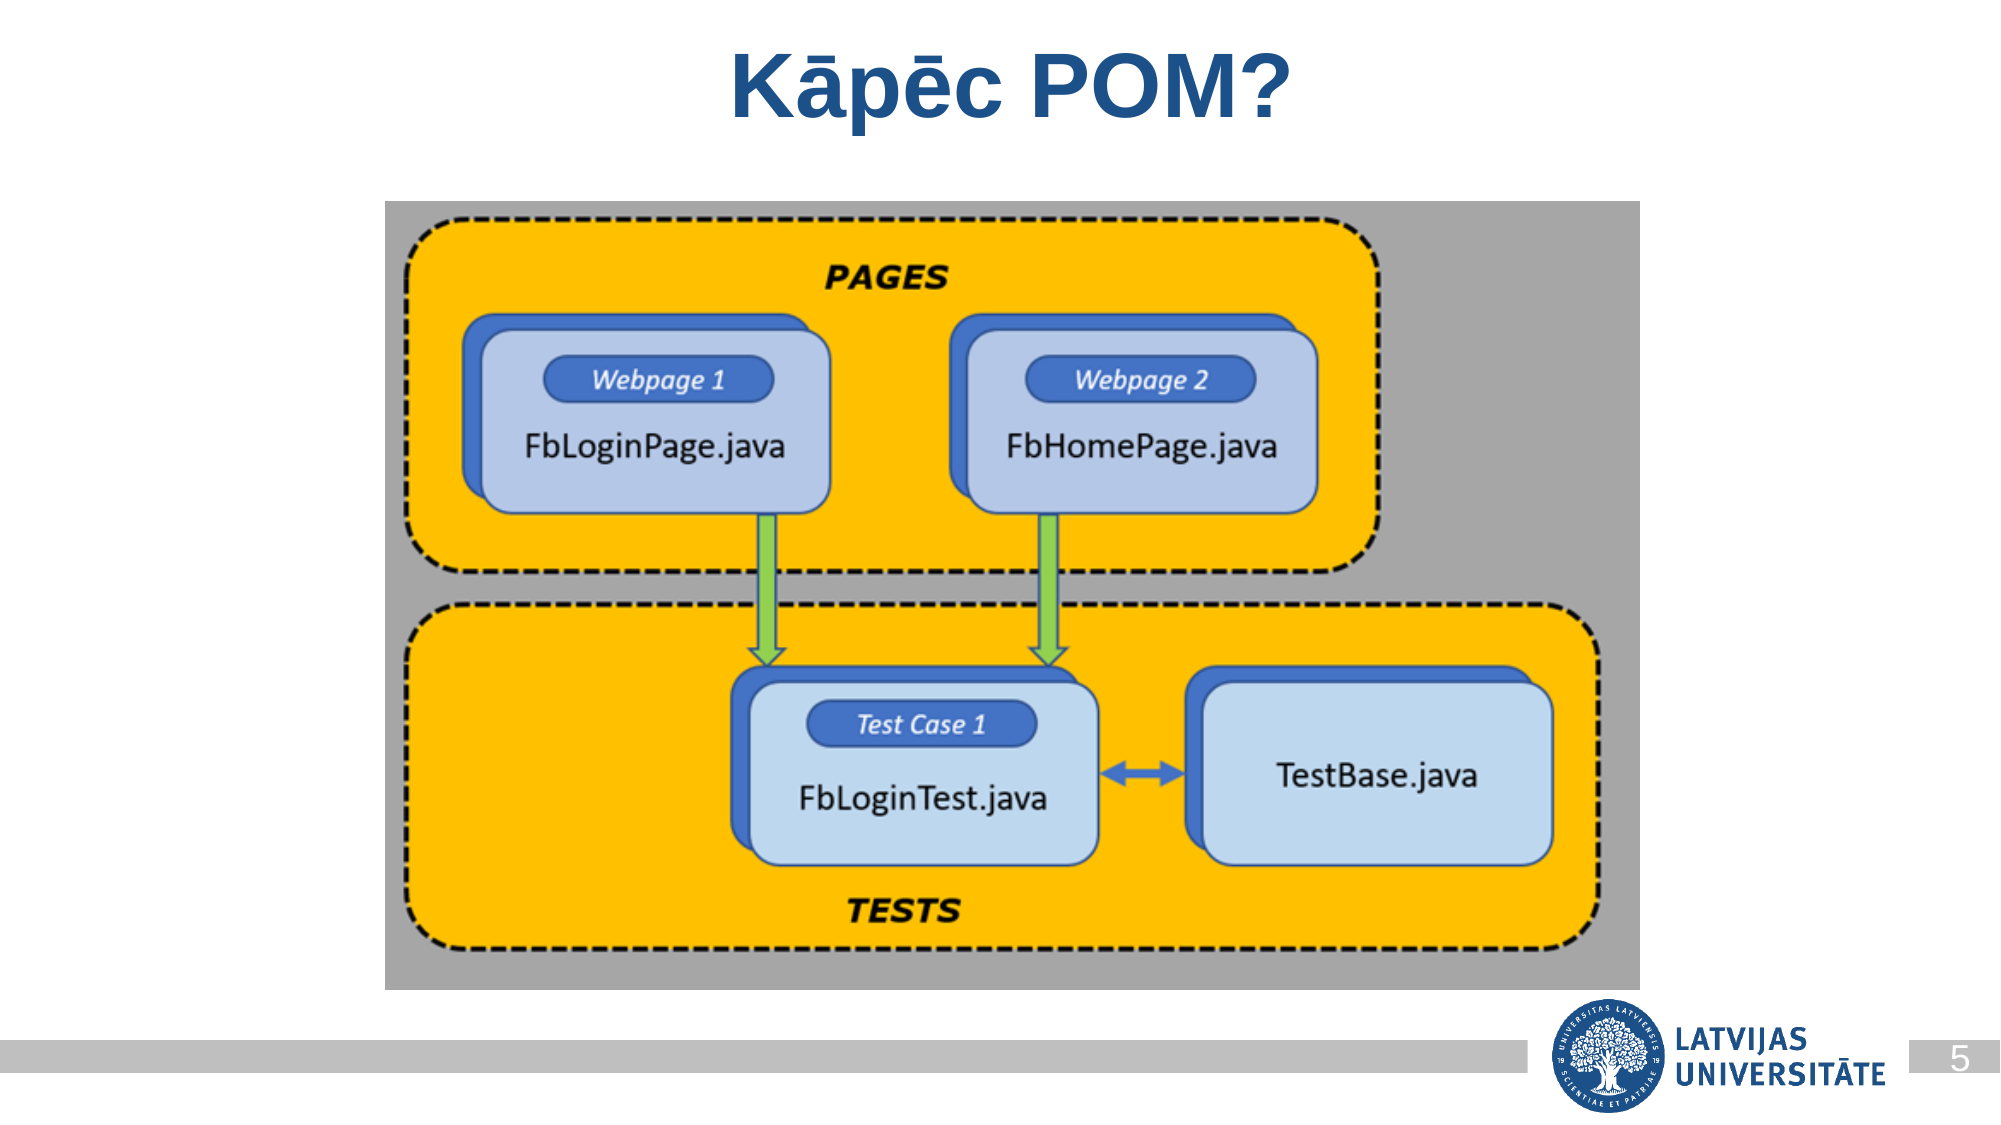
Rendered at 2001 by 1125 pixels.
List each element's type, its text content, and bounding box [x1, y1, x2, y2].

title Kāpēc POM? [51, 22, 1974, 153]
picture [1552, 999, 1885, 1113]
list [384, 201, 1641, 991]
text_box 5 [1910, 1026, 2000, 1081]
